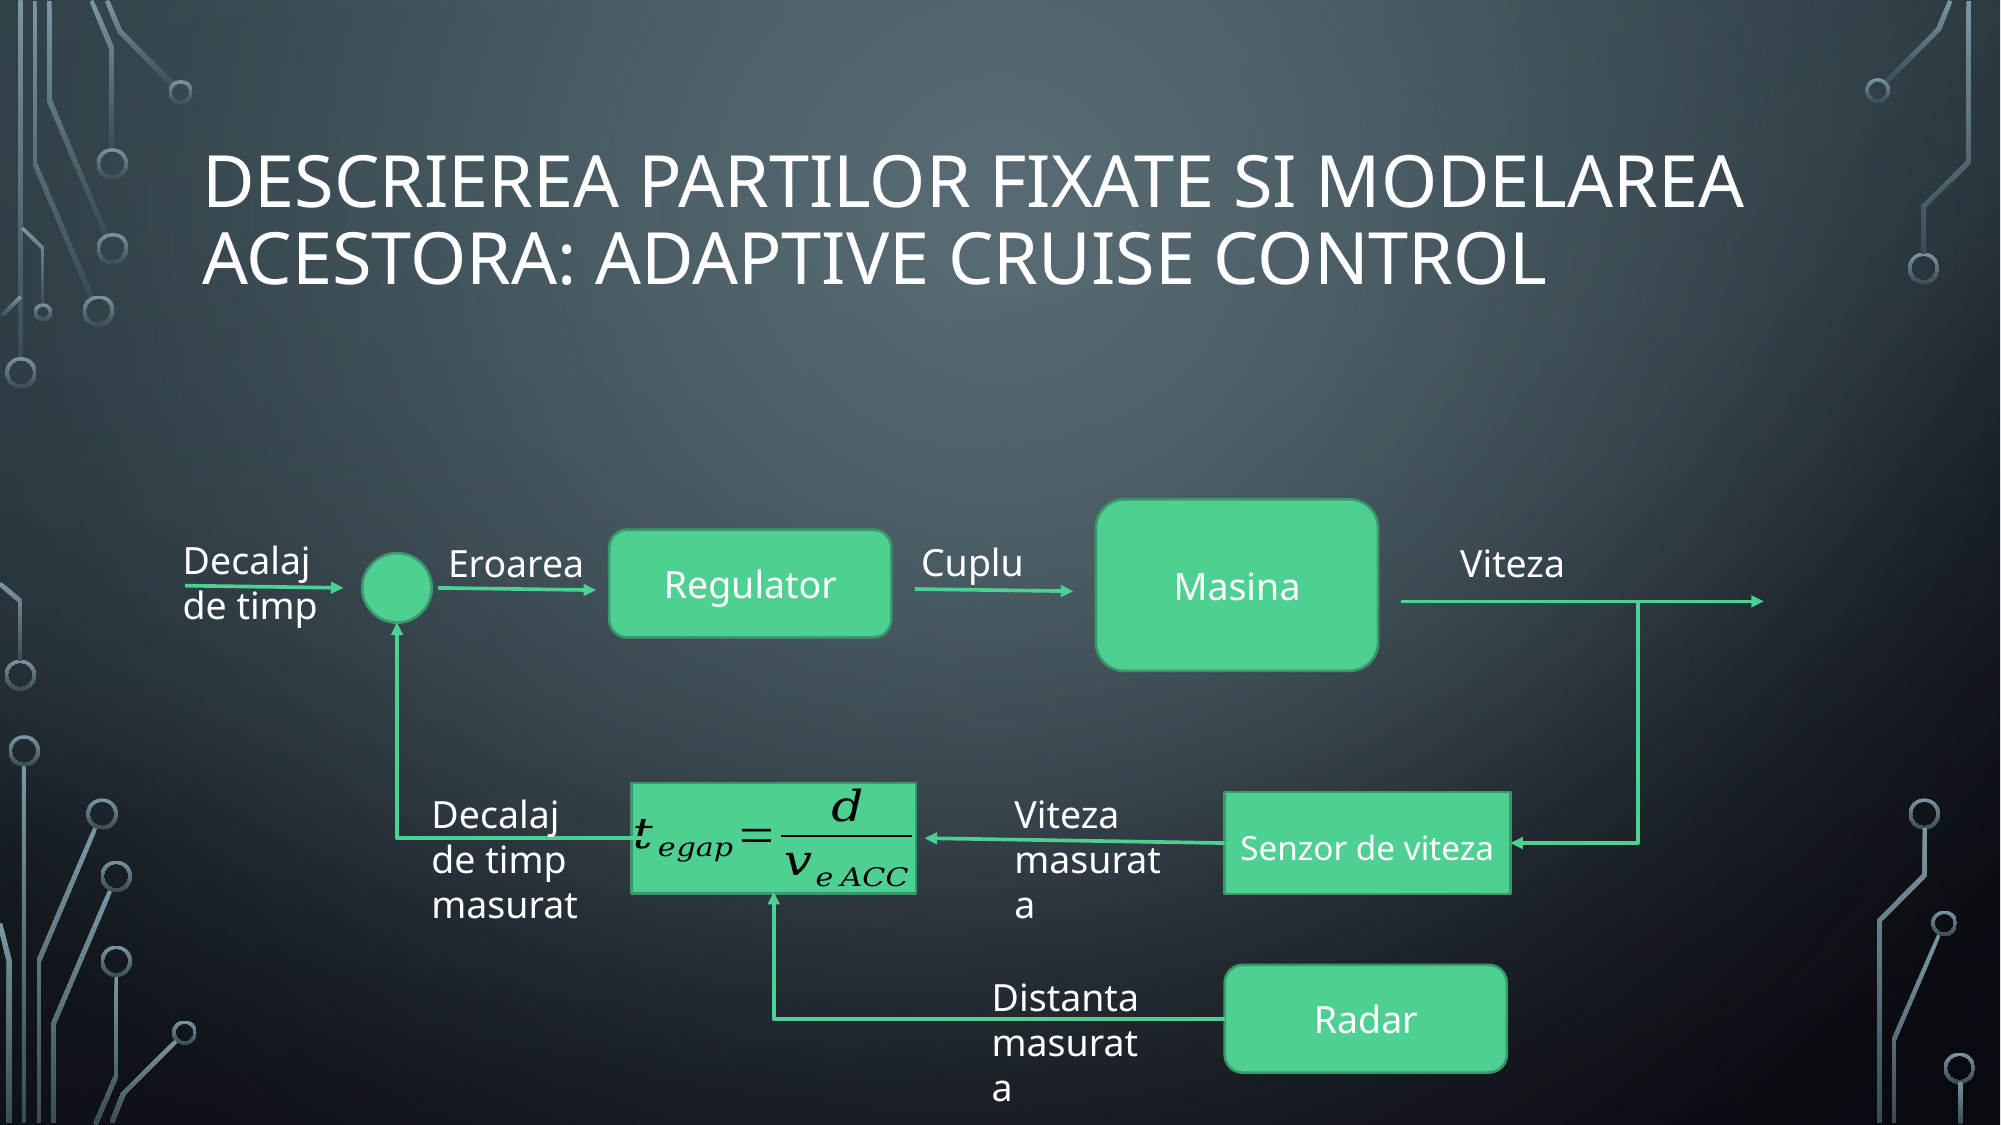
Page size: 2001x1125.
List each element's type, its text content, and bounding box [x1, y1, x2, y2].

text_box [437, 587, 597, 591]
text_box Regulator [607, 528, 893, 639]
text_box Decalaj de timp masurat [416, 839, 610, 934]
title Descrierea partilor fixate si modelarea acestora: Adaptive Cruise control [187, 101, 1813, 344]
text_box Viteza [1445, 532, 1638, 592]
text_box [773, 891, 1225, 1019]
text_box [914, 588, 1074, 592]
text_box Distanta masurata [976, 1019, 1170, 1117]
text_box Radar [1223, 963, 1509, 1074]
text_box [396, 622, 711, 839]
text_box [1452, 658, 1696, 787]
text_box Viteza masurata [999, 783, 1193, 837]
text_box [184, 585, 344, 589]
list Senzor de viteza [1223, 791, 1512, 895]
text_box Cuplu [906, 532, 1099, 592]
text_box Masina [1094, 498, 1380, 673]
text_box [361, 551, 433, 624]
text_box Viteza masurata [999, 844, 1193, 891]
text_box Eroarea [433, 532, 626, 593]
text_box Decalaj de timp [168, 529, 361, 635]
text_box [924, 837, 1225, 844]
